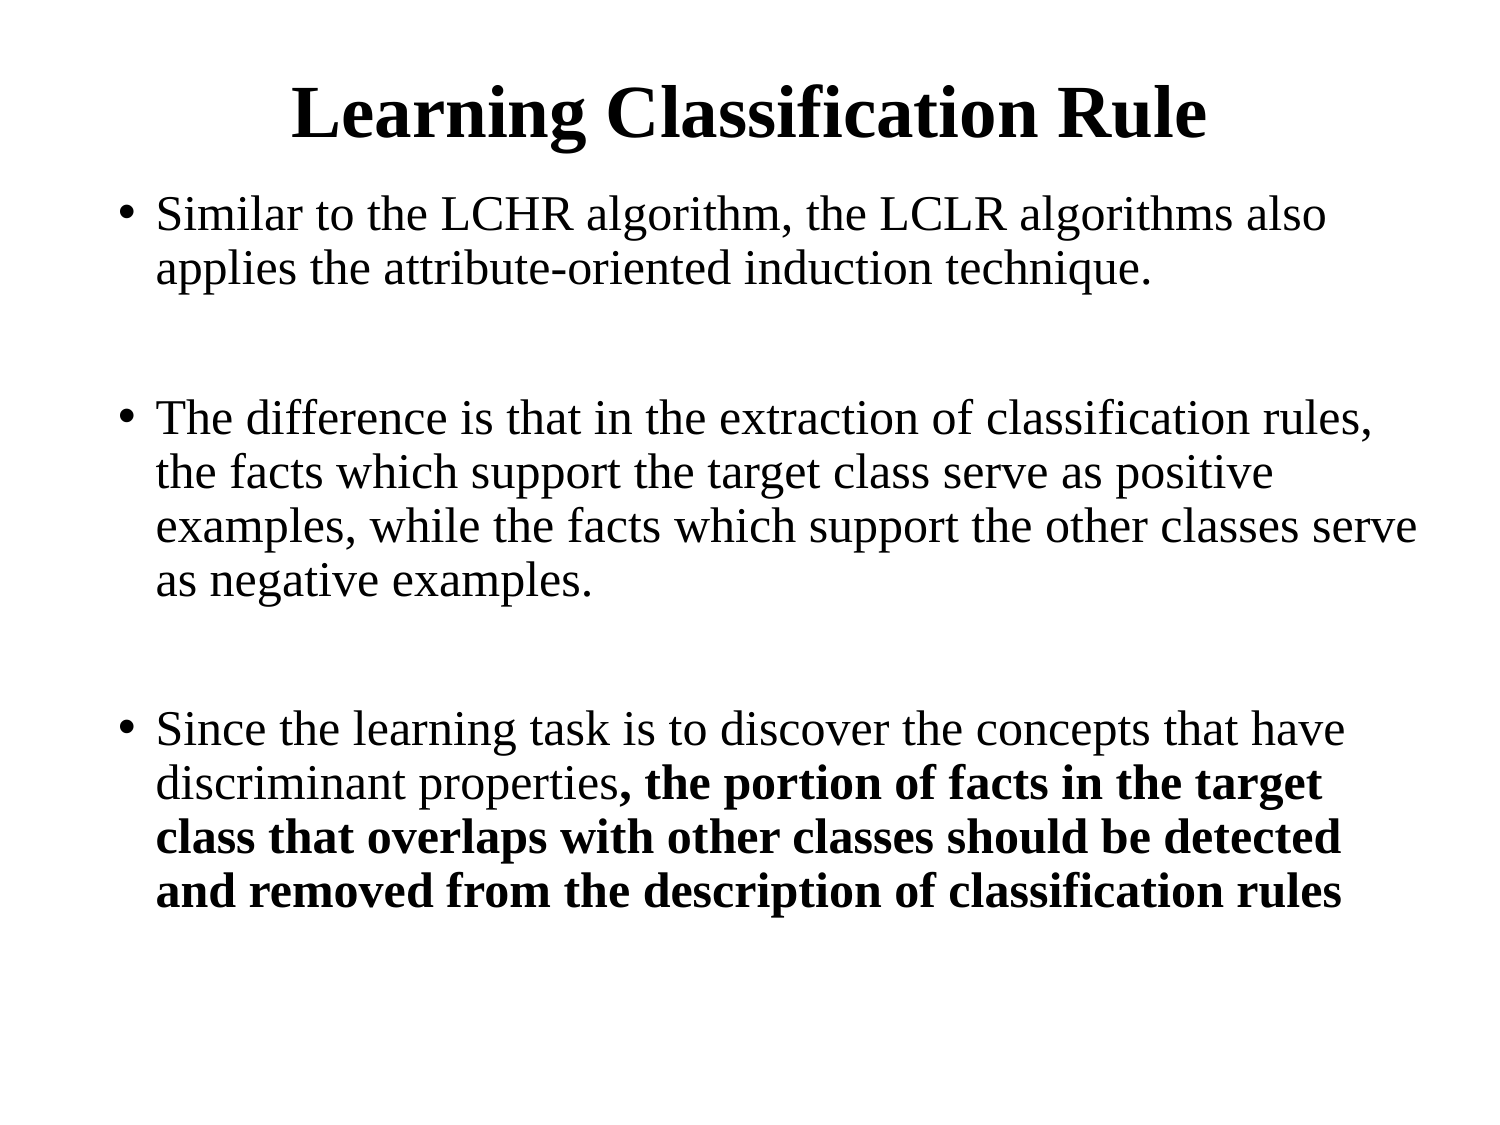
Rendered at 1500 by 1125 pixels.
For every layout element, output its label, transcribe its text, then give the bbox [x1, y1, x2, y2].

title Learning Classification Rule [103, 59, 1397, 166]
list Similar to the LCHR algorithm, the LCLR algorithms also applies the attribute-oriented induction technique. The difference is that in the extraction of classification rules, the facts which support the target class serve as positive examples, while the facts which support the other classes serve as negative examples. Since the learning task is to discover the concepts that have discriminant properties, the portion of facts in the target class that overlaps with other classes should be detected and removed from the description of classification rules [103, 179, 1439, 1014]
